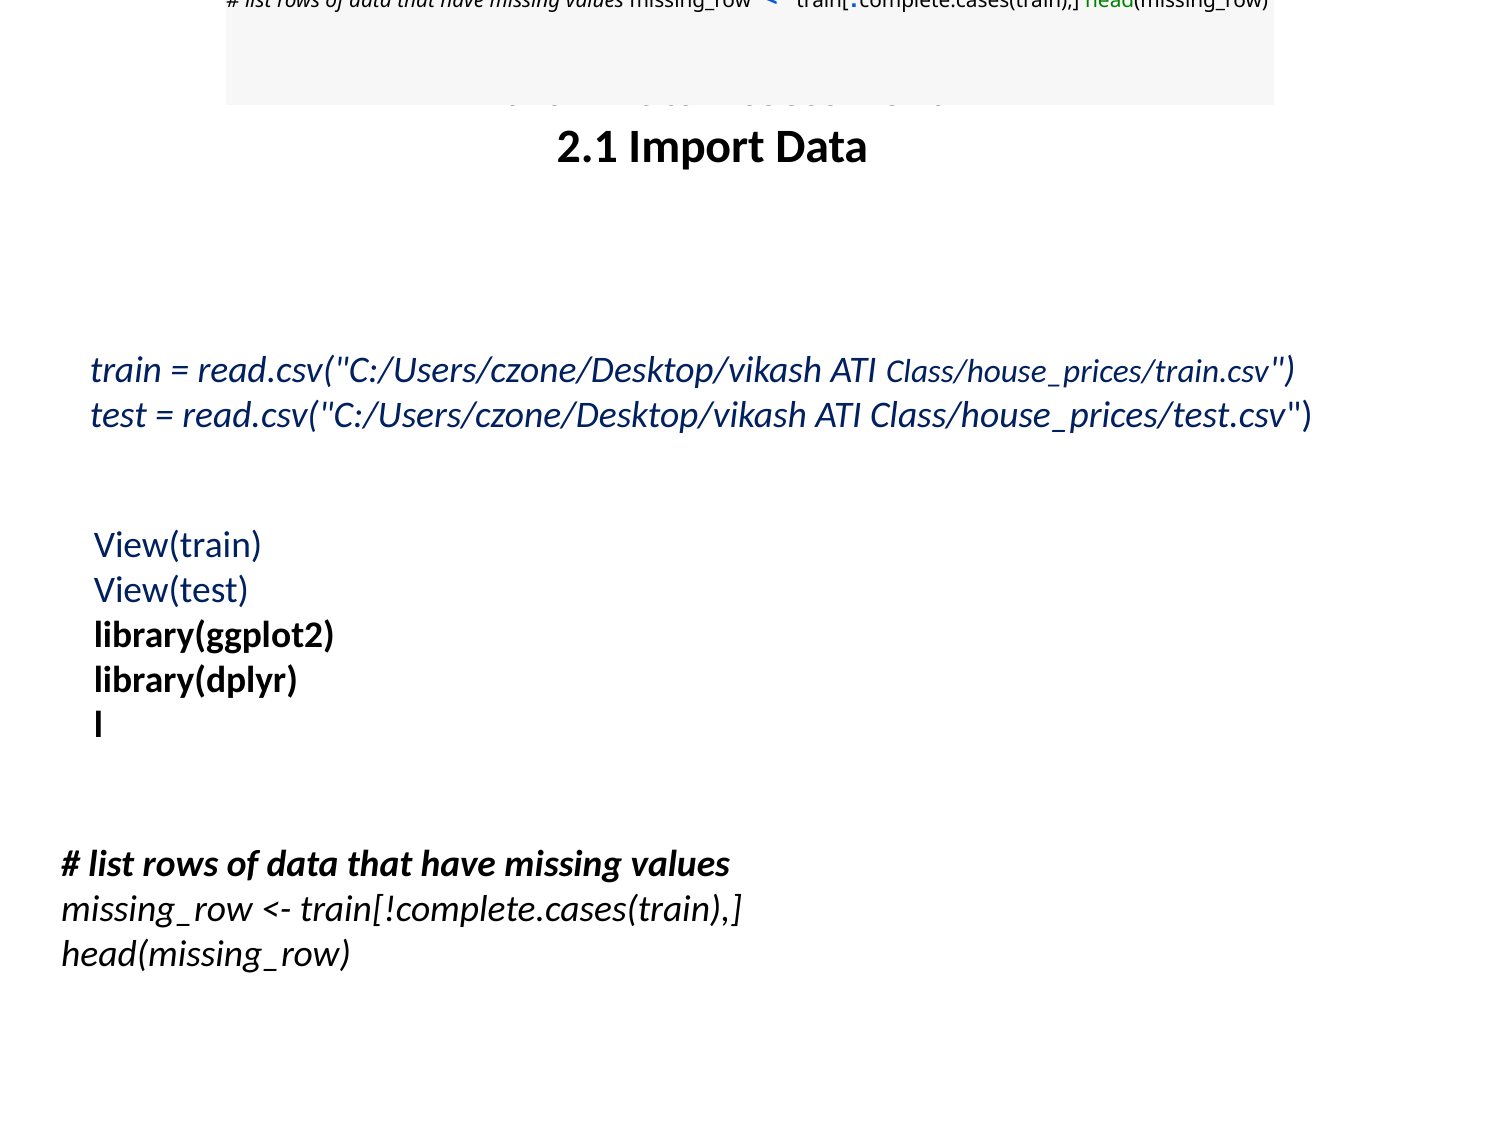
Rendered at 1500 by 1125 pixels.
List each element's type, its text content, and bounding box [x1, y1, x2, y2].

text_box View(train) View(test) library(ggplot2) library(dplyr) l [78, 512, 967, 753]
text_box # list rows of data that have missing values missing_row <- train[!complete.cases(train),] head(missing_row) [226, 0, 1274, 105]
title Part II Data Assessment 2.1 Import Data [218, 50, 1207, 238]
text_box train = read.csv("C:/Users/czone/Desktop/vikash ATI Class/house_prices/train.csv") test = read.csv("C:/Users/czone/Desktop/vikash ATI Class/house_prices/test.csv") [74, 337, 1350, 443]
text_box # list rows of data that have missing values missing_row <- train[!complete.cases(train),] head(missing_row) [46, 831, 1397, 1072]
